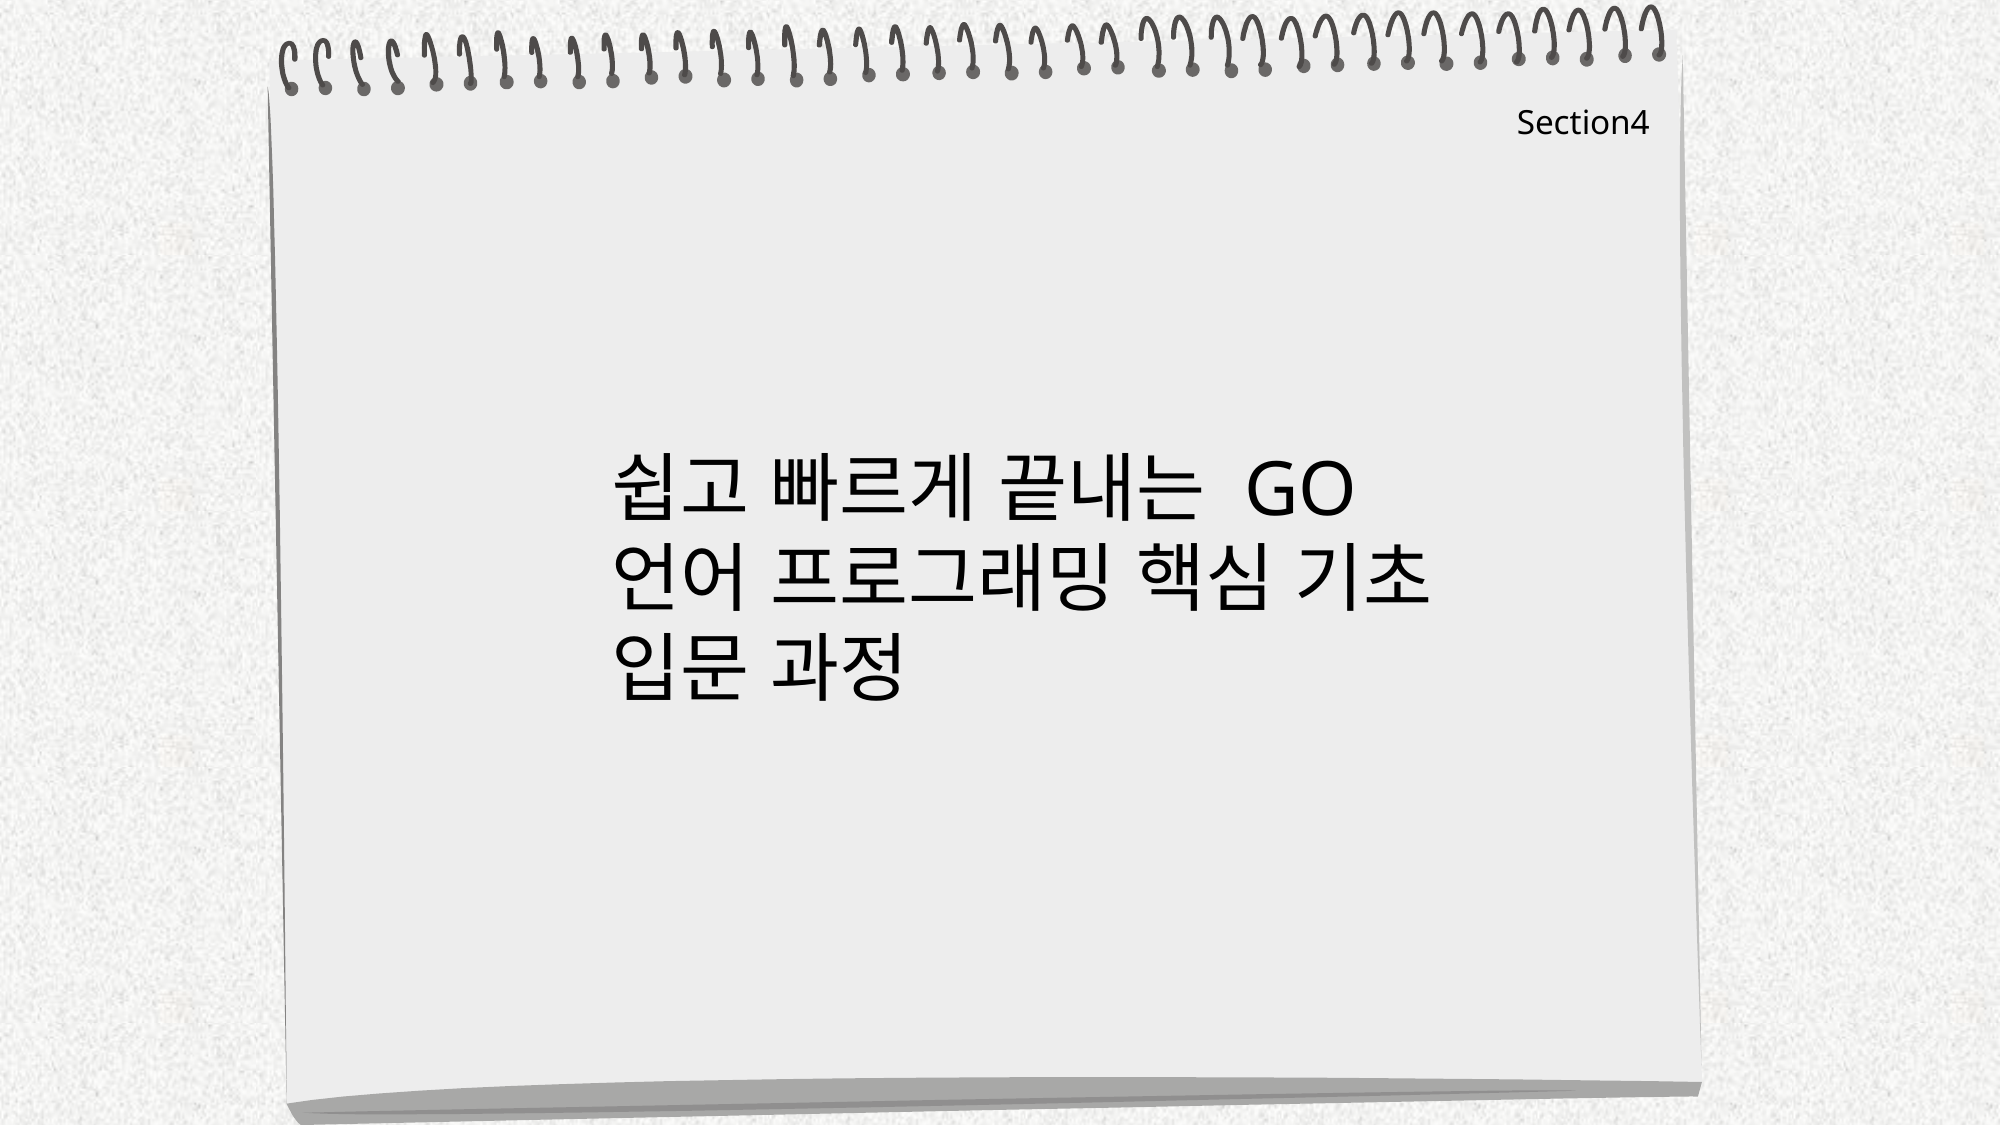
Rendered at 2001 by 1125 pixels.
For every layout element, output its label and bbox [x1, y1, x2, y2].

text_box [267, 4, 1734, 1125]
